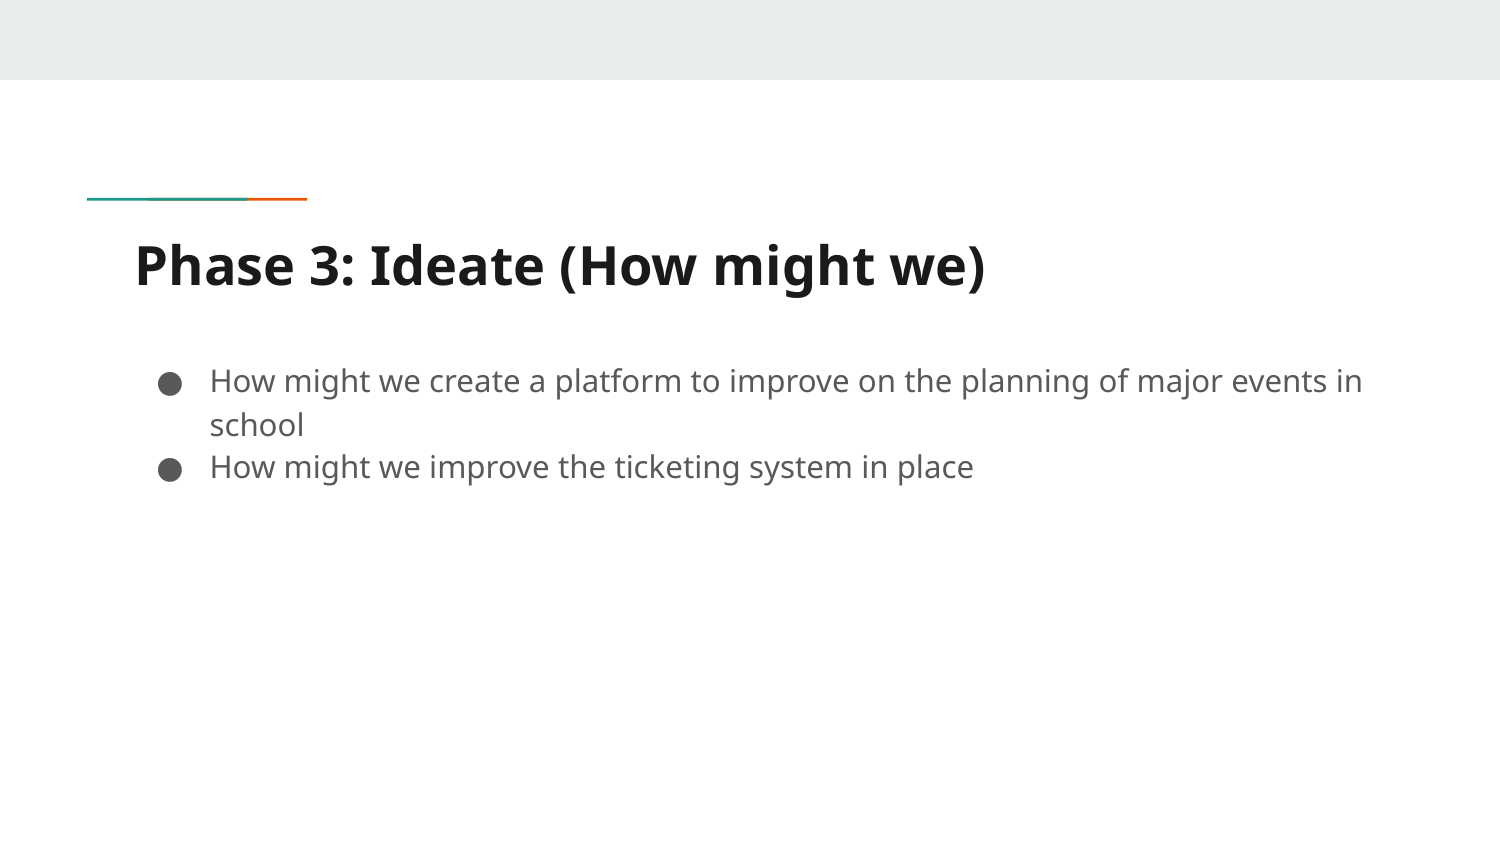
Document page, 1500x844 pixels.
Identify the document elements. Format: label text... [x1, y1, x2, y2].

list How might we create a platform to improve on the planning of major events in school How might we improve the ticketing system in place [119, 341, 1381, 712]
title Phase 3: Ideate (How might we) [119, 216, 1381, 305]
